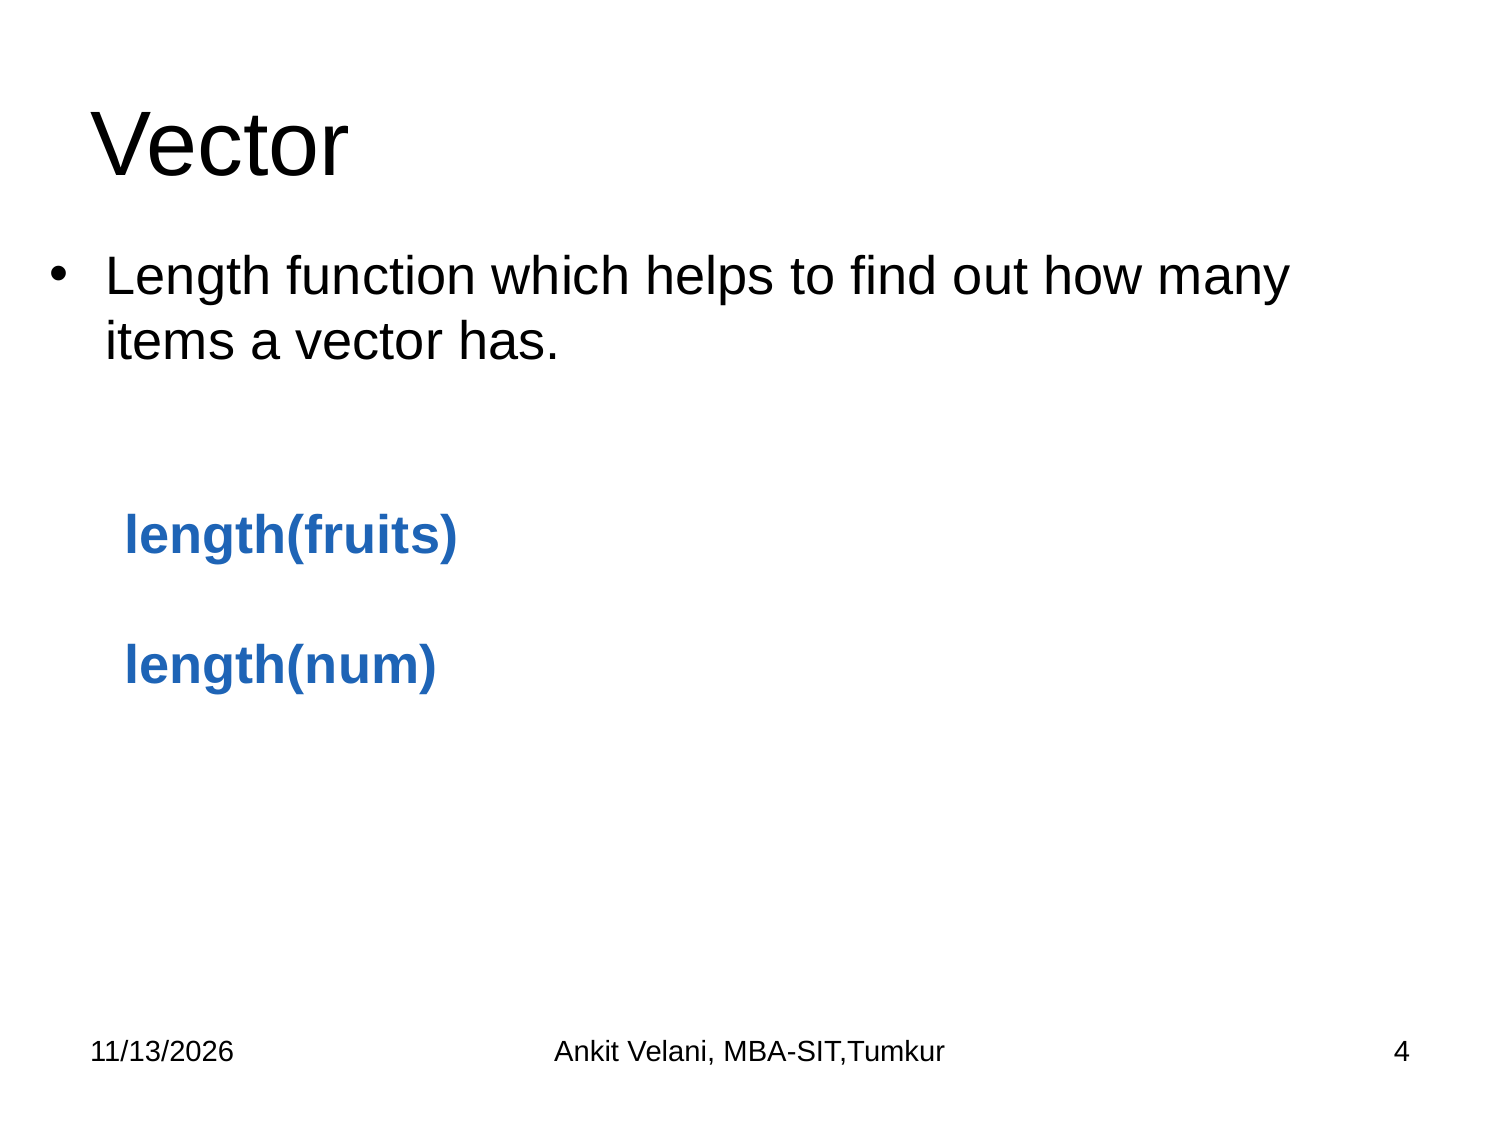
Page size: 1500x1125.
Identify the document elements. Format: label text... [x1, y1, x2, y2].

list Length function which helps to find out how many items a vector has. length(fruits) length(num) [34, 232, 1425, 975]
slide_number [75, 1024, 425, 1103]
slide_number 4 [1074, 1024, 1425, 1103]
footer Ankit Velani, MBA-SIT,Tumkur [512, 1024, 988, 1103]
title Vector [75, 45, 1425, 232]
